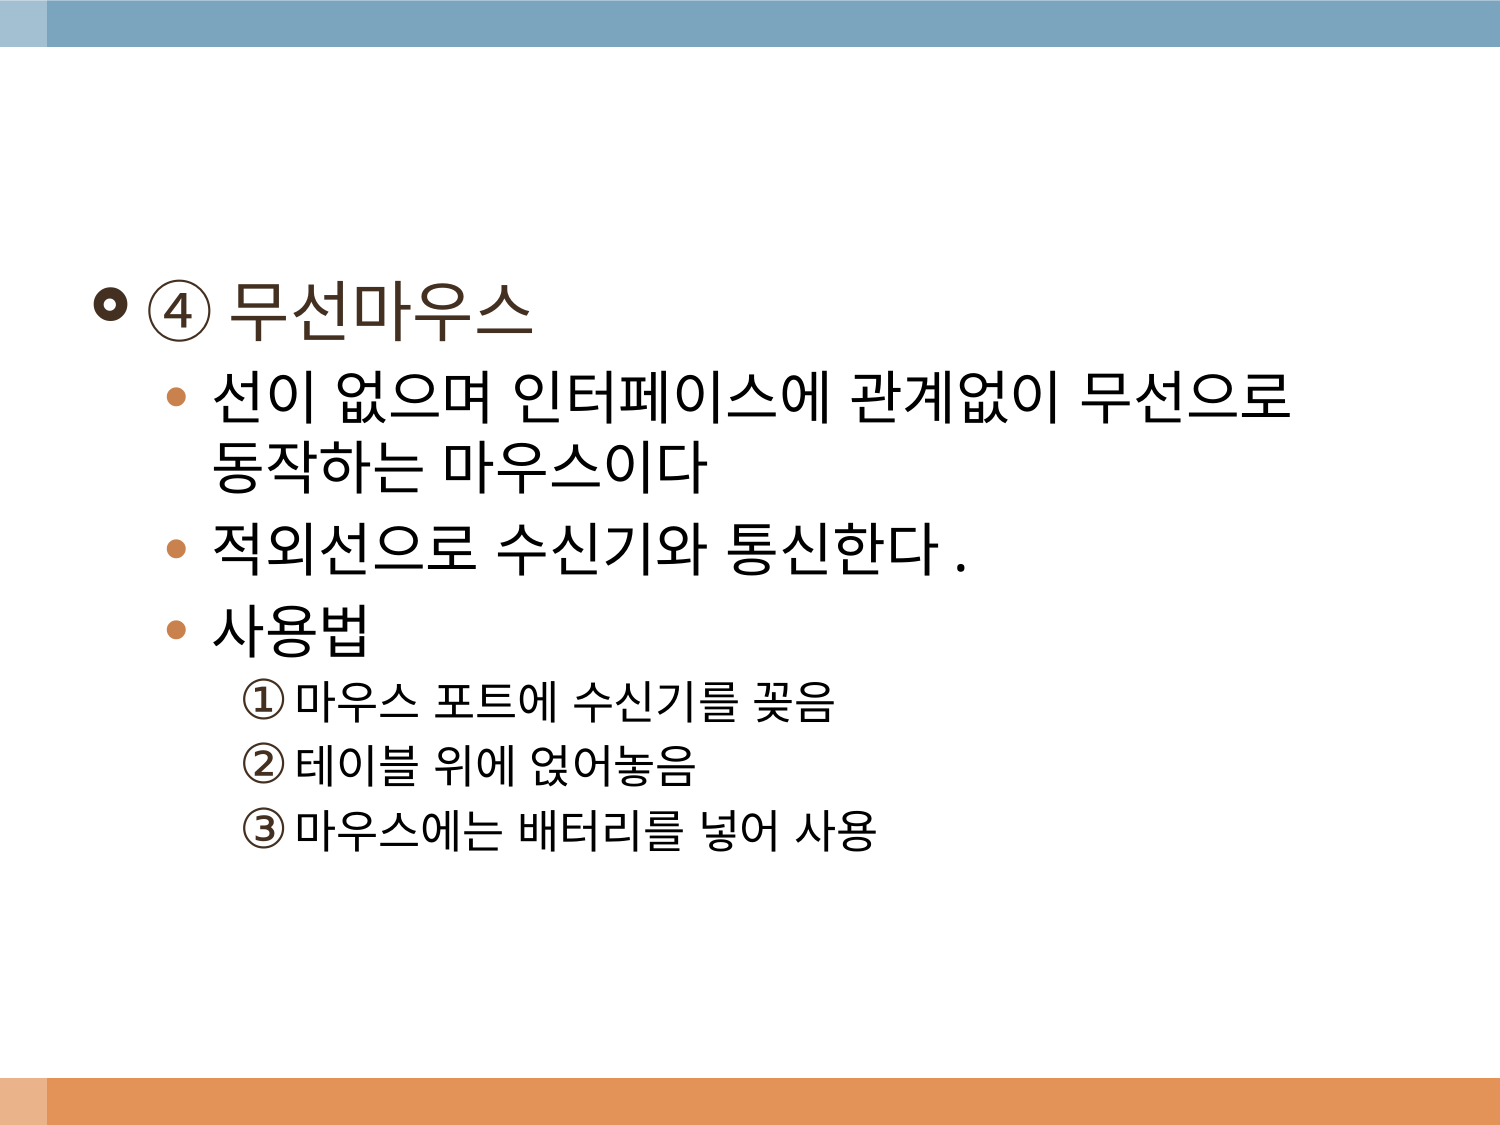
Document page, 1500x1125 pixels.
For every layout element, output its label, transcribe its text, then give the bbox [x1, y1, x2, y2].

list ④무선마우스 선이 없으며 인터페이스에 관계없이 무선으로 동작하는 마우스이다 적외선으로 수신기와 통신한다. 사용법 마우스 포트에 수신기를 꽂음 테이블 위에 얹어놓음 마우스에는 배터리를 넣어 사용 [75, 262, 1425, 1005]
